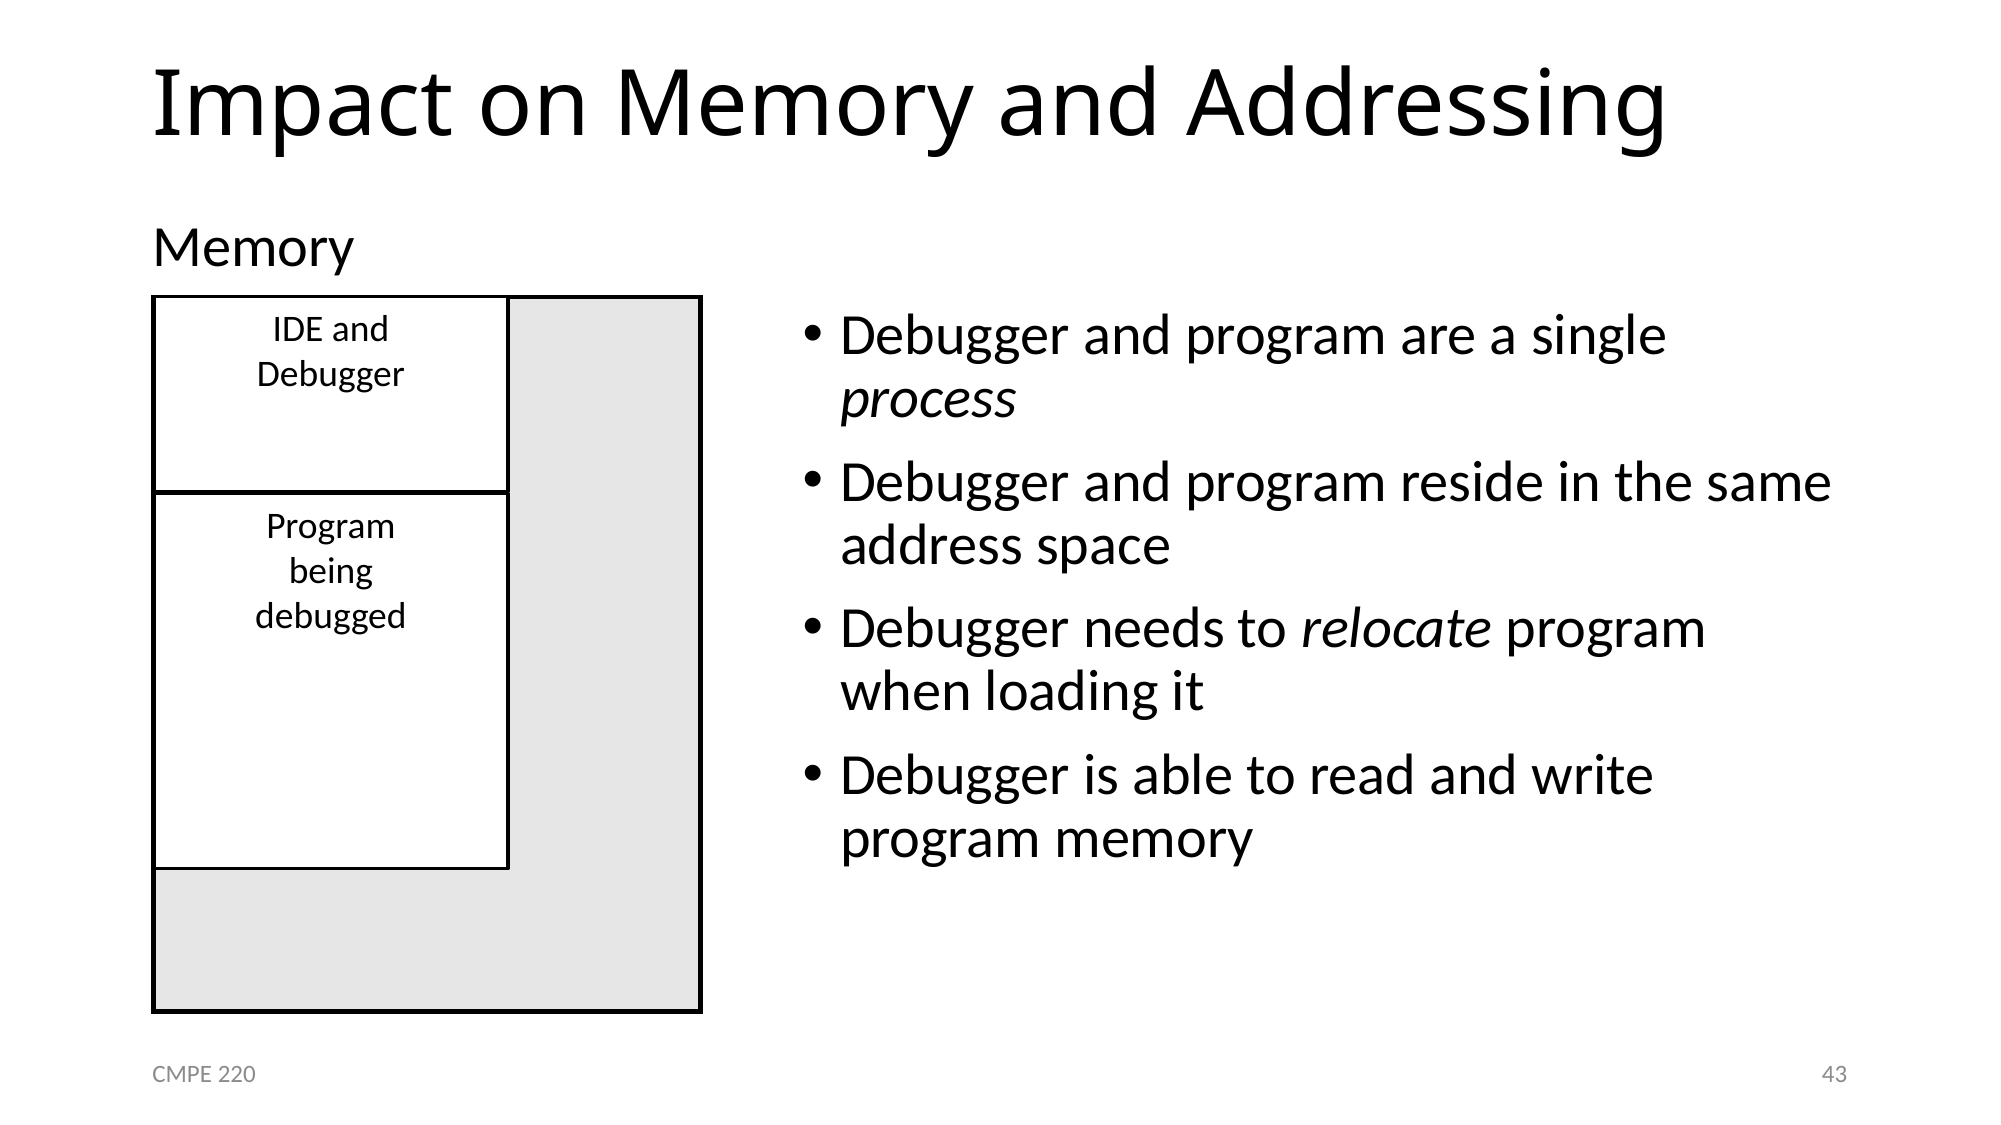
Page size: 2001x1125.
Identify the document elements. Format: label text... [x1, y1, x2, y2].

slide_number CMPE 220 [137, 1042, 588, 1103]
text_box [153, 296, 702, 1013]
title Impact on Memory and Addressing [137, 2, 1863, 209]
slide_number 43 [1412, 1042, 1863, 1103]
text_box IDE and Debugger [154, 296, 509, 492]
list Debugger and program are a single process Debugger and program reside in the same address space Debugger needs to relocate program when loading it Debugger is able to read and write program memory [787, 296, 1863, 1011]
list Memory [137, 209, 936, 1011]
text_box Program being debugged [154, 493, 509, 869]
